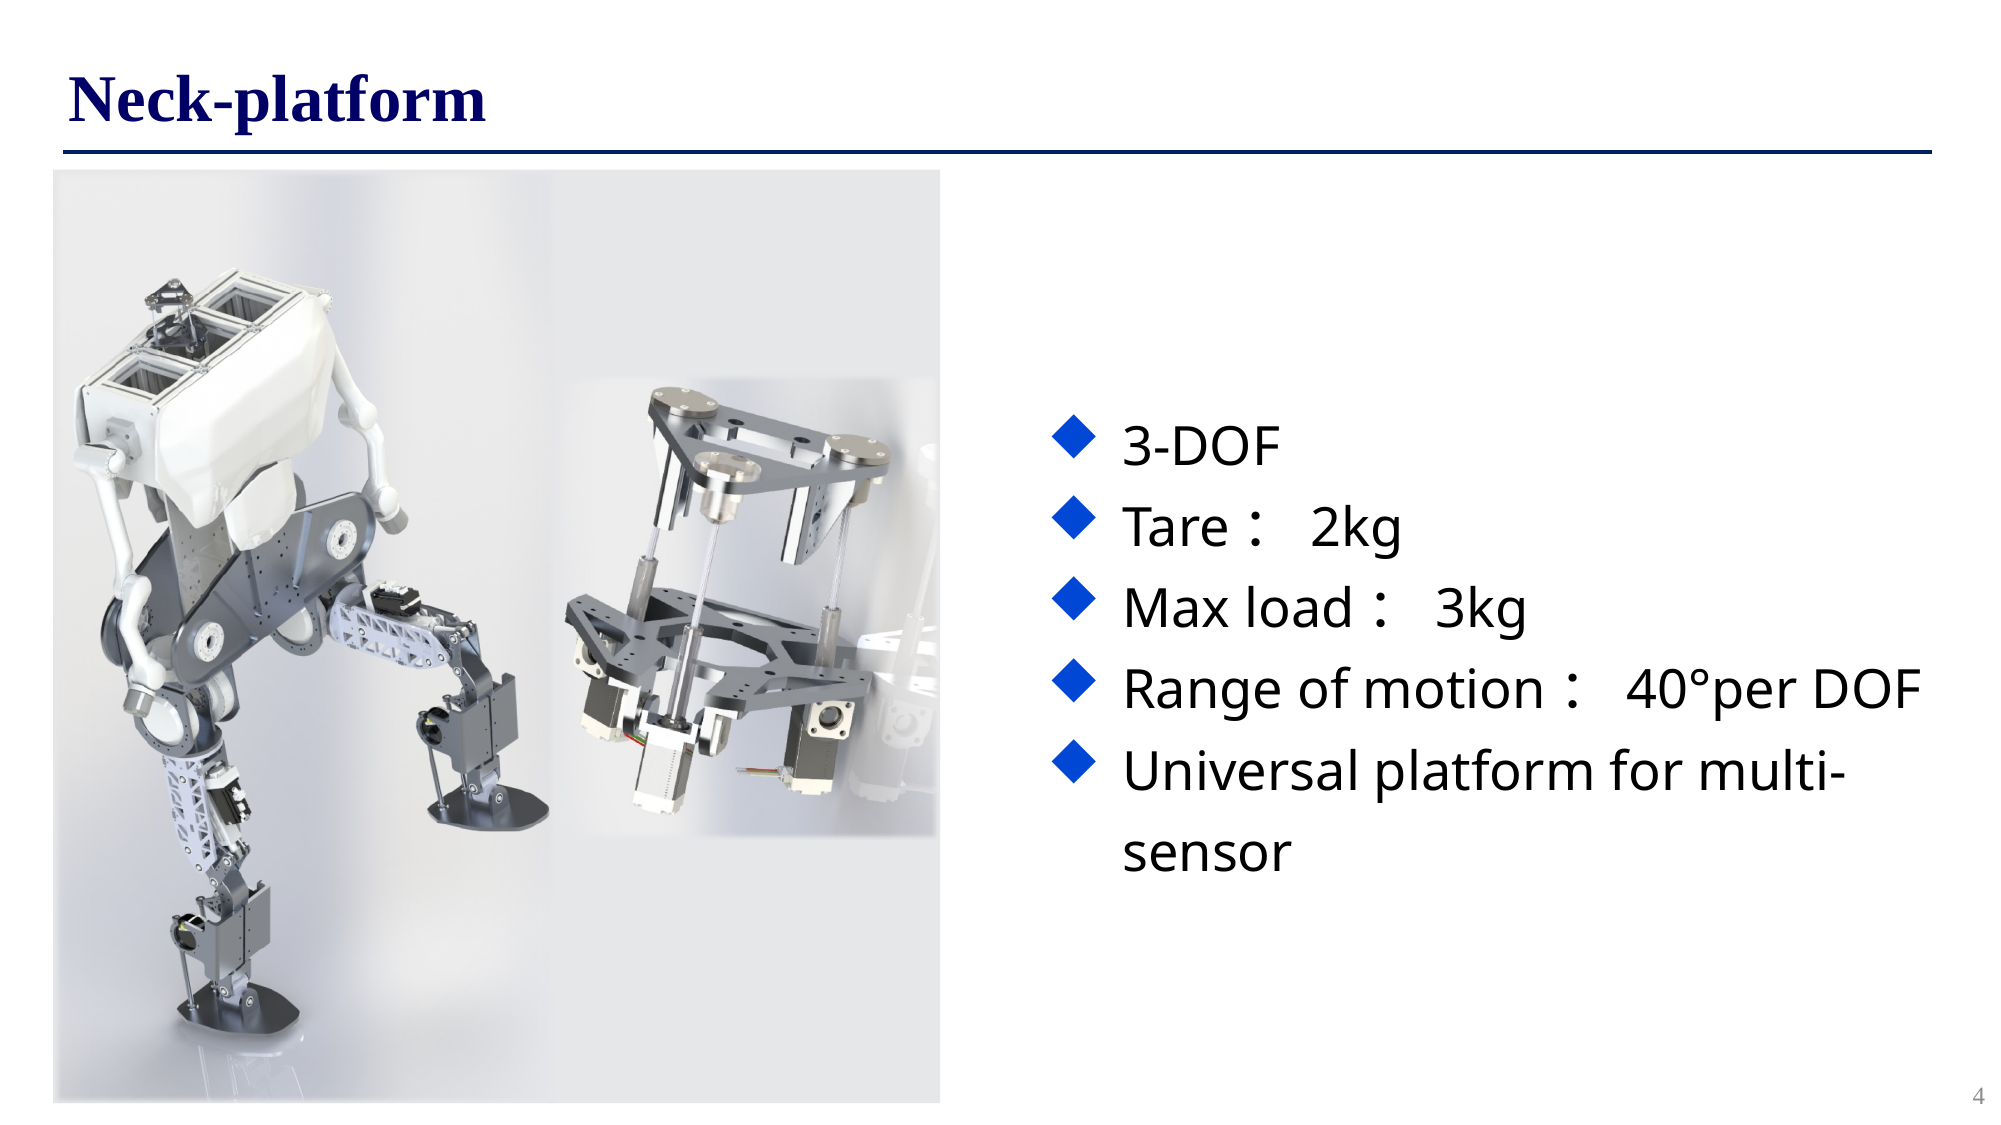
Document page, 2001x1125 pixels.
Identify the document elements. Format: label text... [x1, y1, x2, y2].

picture [0, 177, 980, 1097]
text_box [52, 169, 941, 414]
text_box Neck-platform [53, 42, 1223, 147]
slide_number 4 [1550, 1065, 2000, 1125]
text_box 3-DOF Tare：2kg Max load：3kg Range of motion：40°per DOF Universal platform for multi-sensor [1032, 387, 1978, 890]
text_box [52, 799, 941, 1104]
